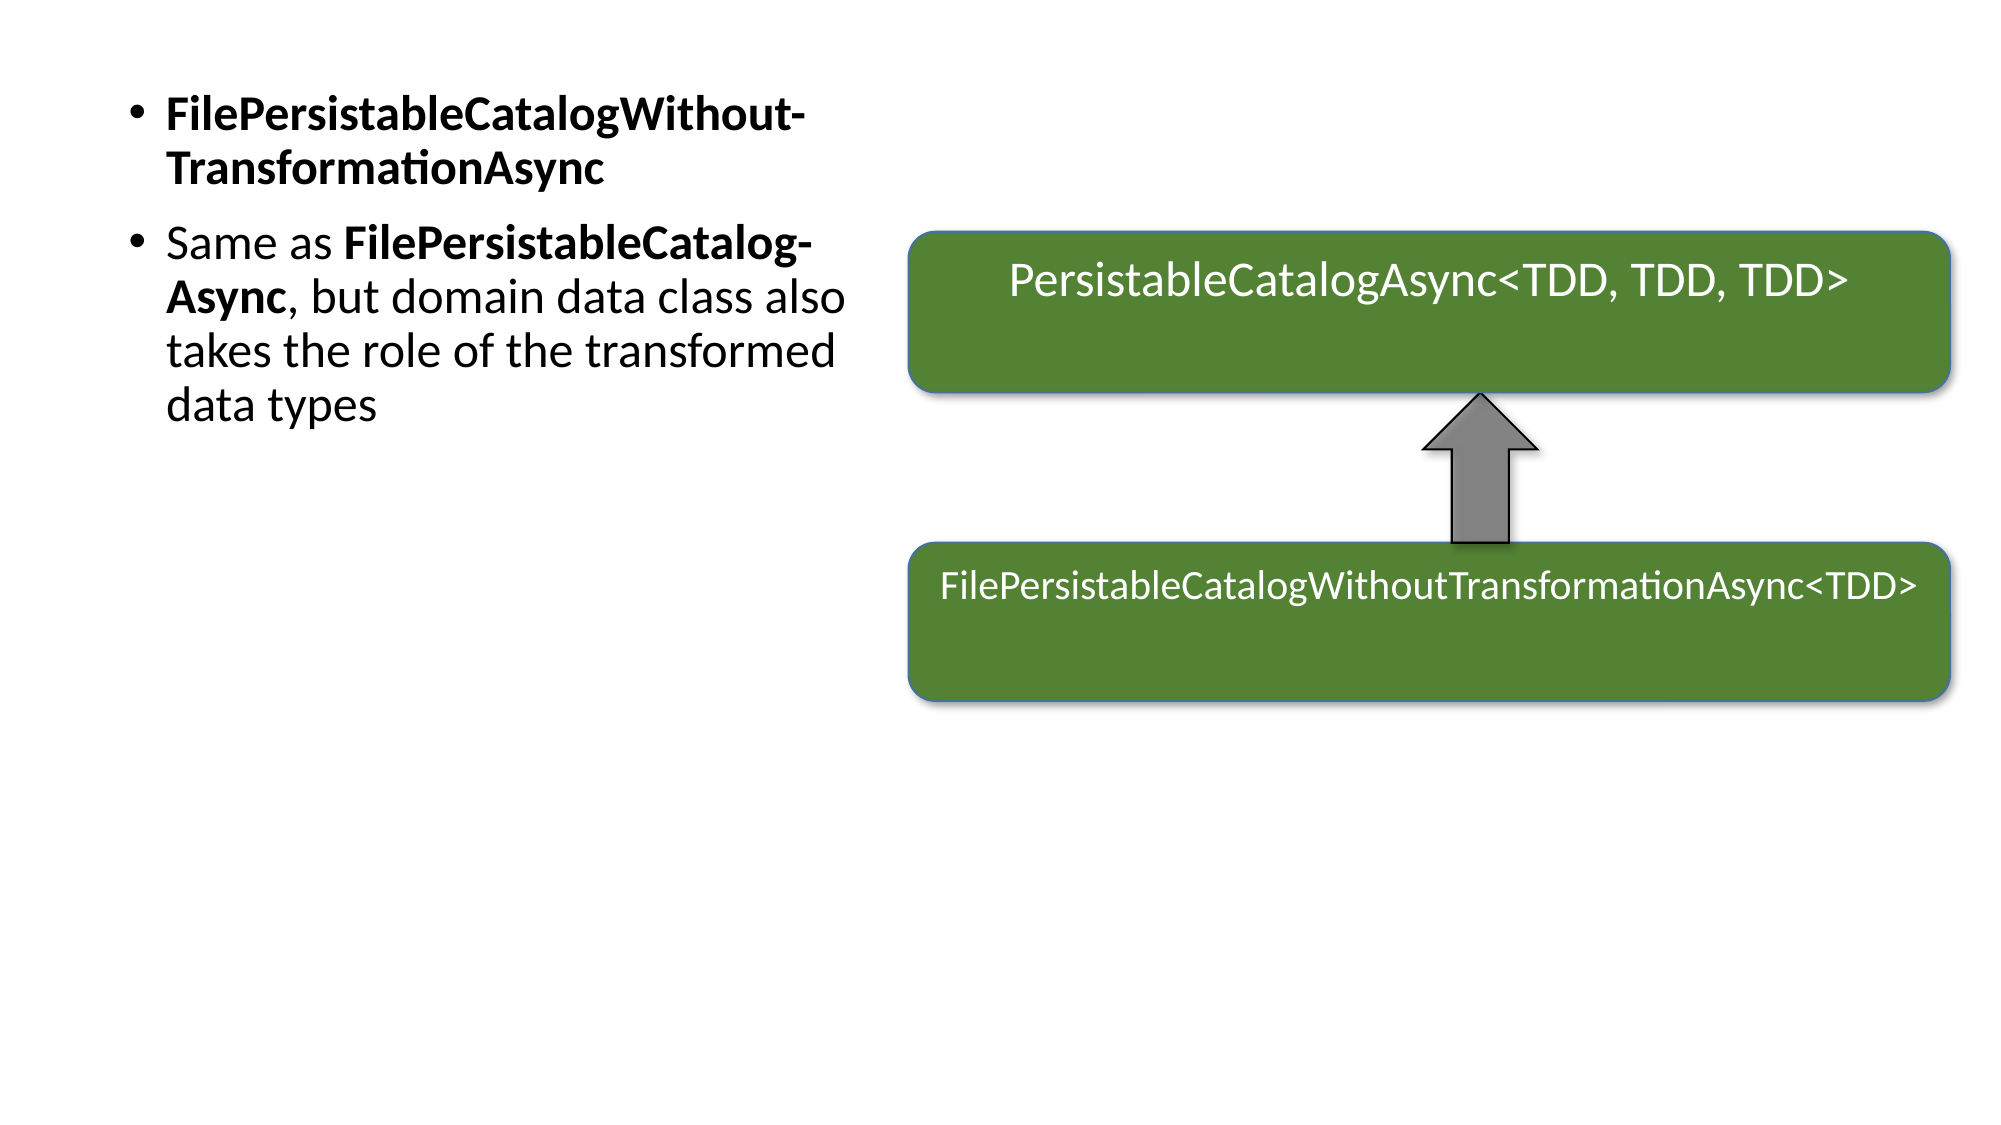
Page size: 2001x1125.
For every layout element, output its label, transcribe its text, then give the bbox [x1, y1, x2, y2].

text_box PersistableCatalogAsync<TDD, TDD, TDD> [907, 230, 1952, 394]
text_box FilePersistableCatalogWithoutTransformationAsync<TDD> [907, 541, 1952, 702]
list FilePersistableCatalogWithout-TransformationAsync Same as FilePersistableCatalog-Async, but domain data class also takes the role of the transformed data types [113, 79, 879, 1006]
text_box [1420, 403, 1540, 544]
